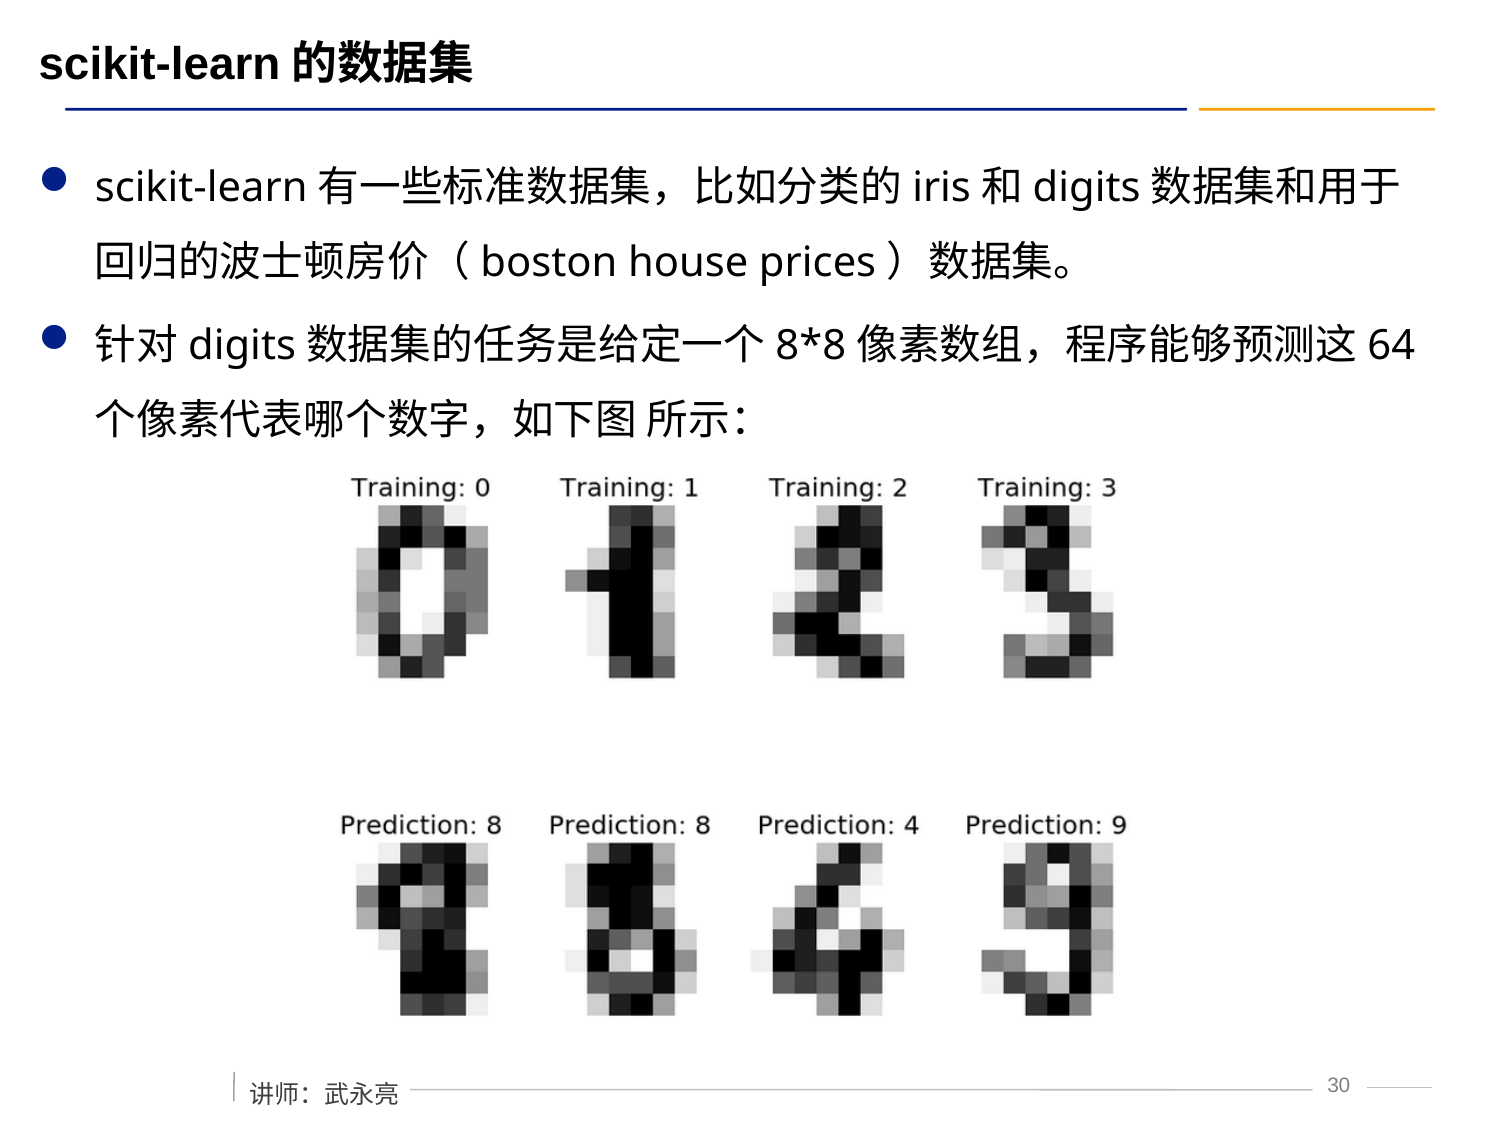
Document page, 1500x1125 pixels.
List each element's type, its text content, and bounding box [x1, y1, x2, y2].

picture [309, 455, 1176, 1037]
title scikit-learn的数据集 [23, 25, 1388, 97]
list scikit-learn有一些标准数据集，比如分类的iris和digits数据集和用于回归的波士顿房价（boston house prices）数据集。 针对digits数据集的任务是给定一个8*8像素数组，程序能够预测这64个像素代表哪个数字，如下图 所示： [23, 127, 1432, 338]
